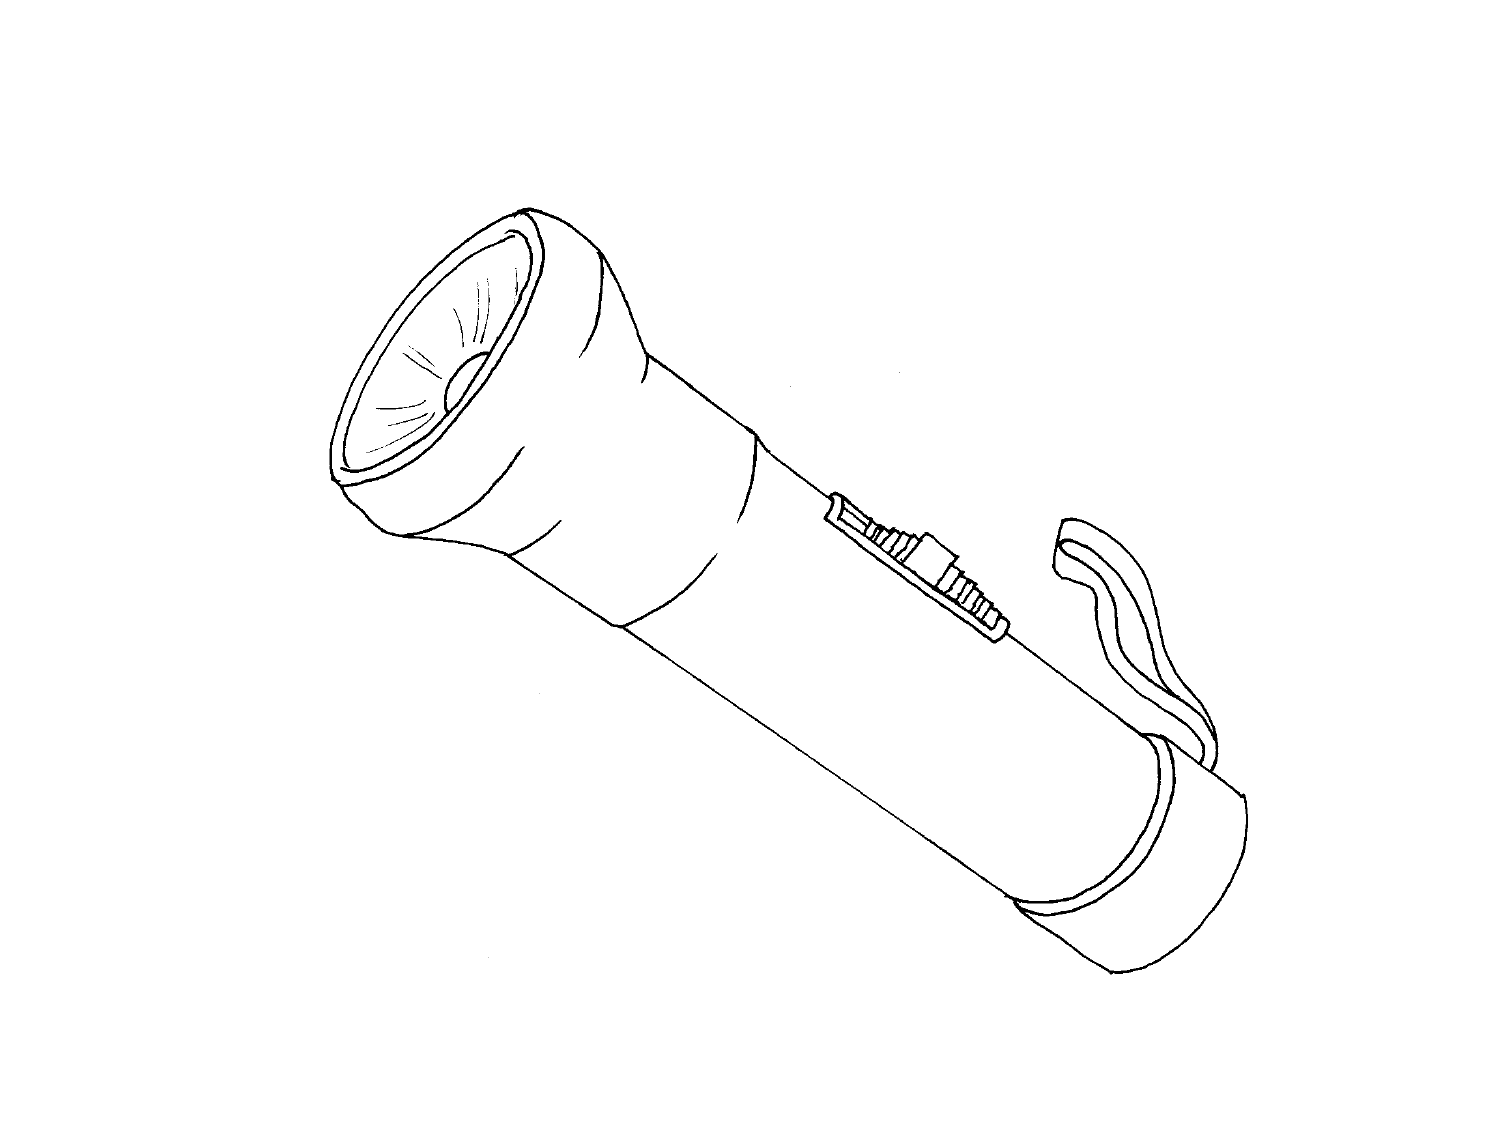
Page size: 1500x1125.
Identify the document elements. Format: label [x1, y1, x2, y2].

picture [325, 196, 1271, 981]
